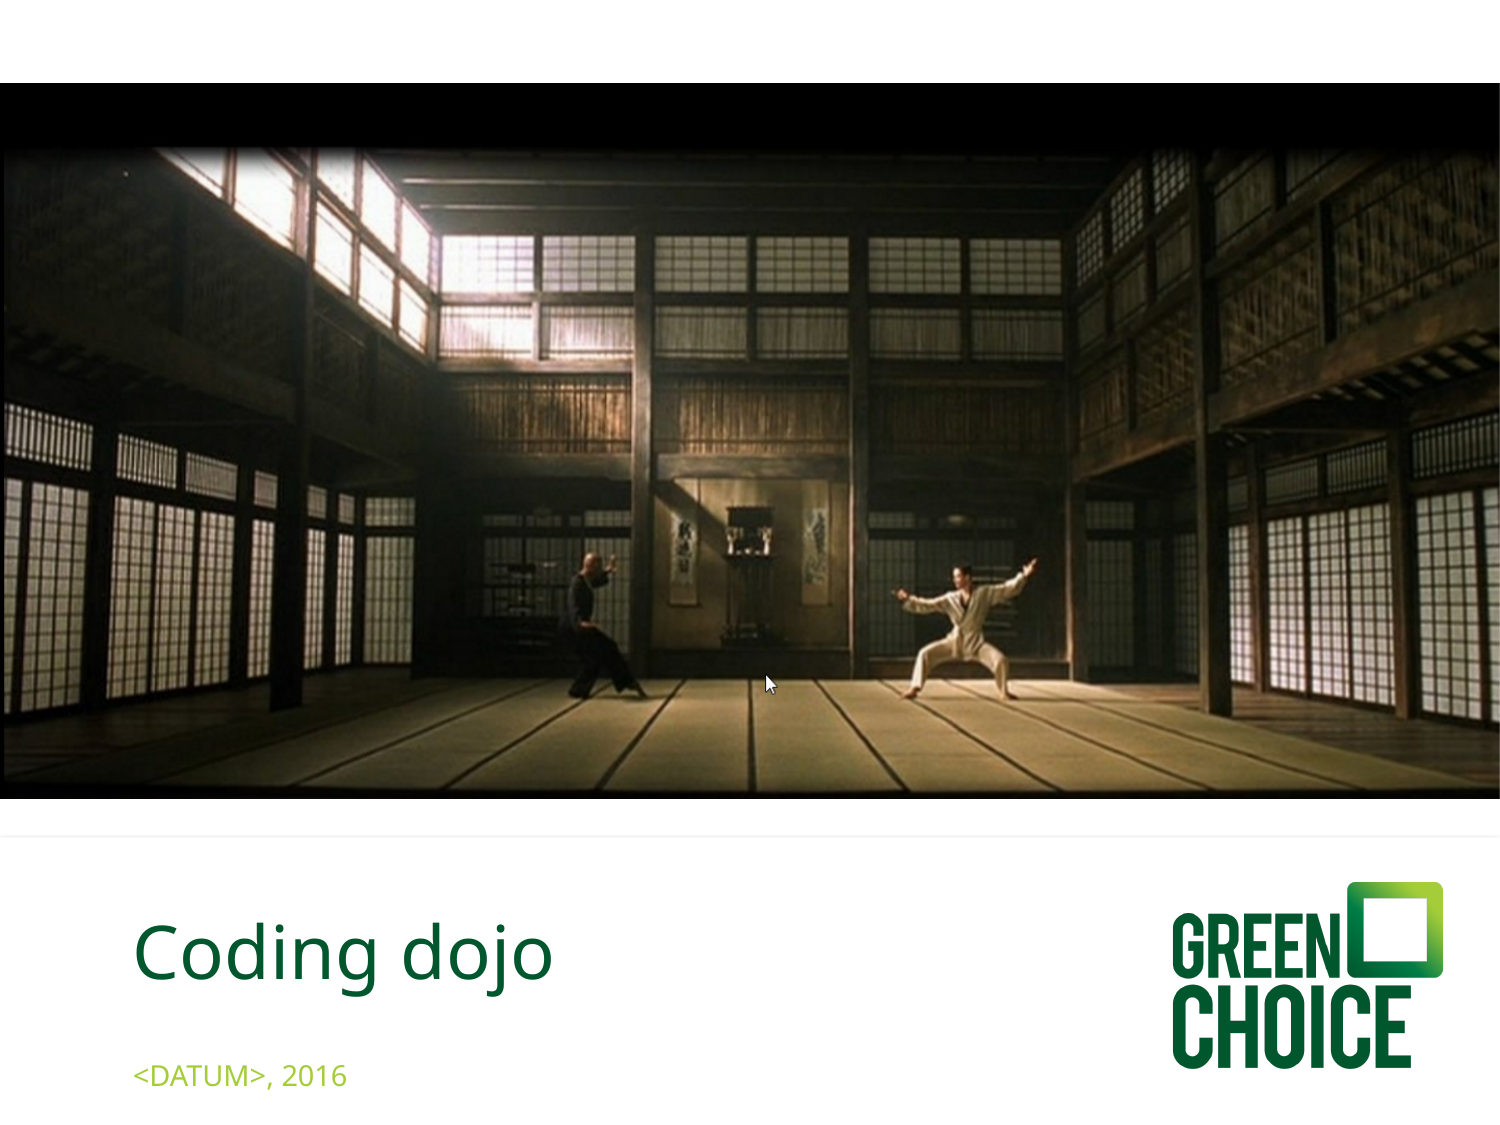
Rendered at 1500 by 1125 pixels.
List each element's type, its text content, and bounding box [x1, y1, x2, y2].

picture [0, 83, 1500, 799]
picture [1152, 862, 1500, 1125]
text_box Coding dojo <DATUM>, 2016 [132, 905, 1063, 1094]
